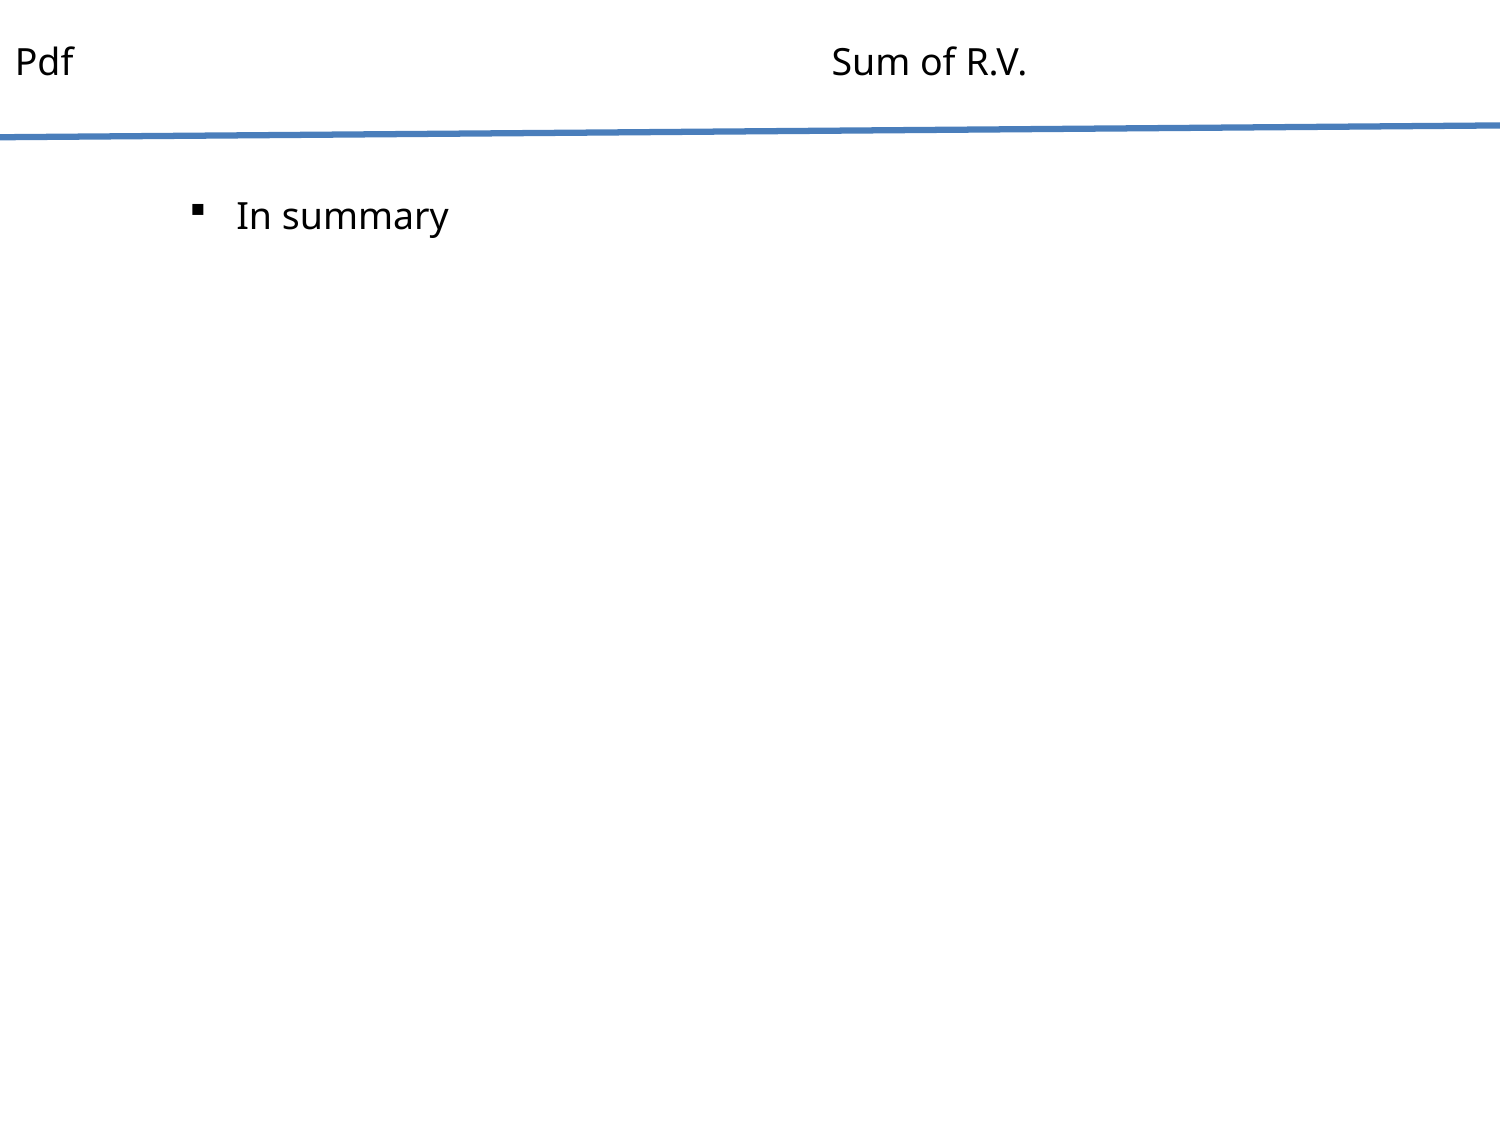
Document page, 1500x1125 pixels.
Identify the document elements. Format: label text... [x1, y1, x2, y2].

text_box Pdf Sum of R.V. [0, 30, 1420, 181]
